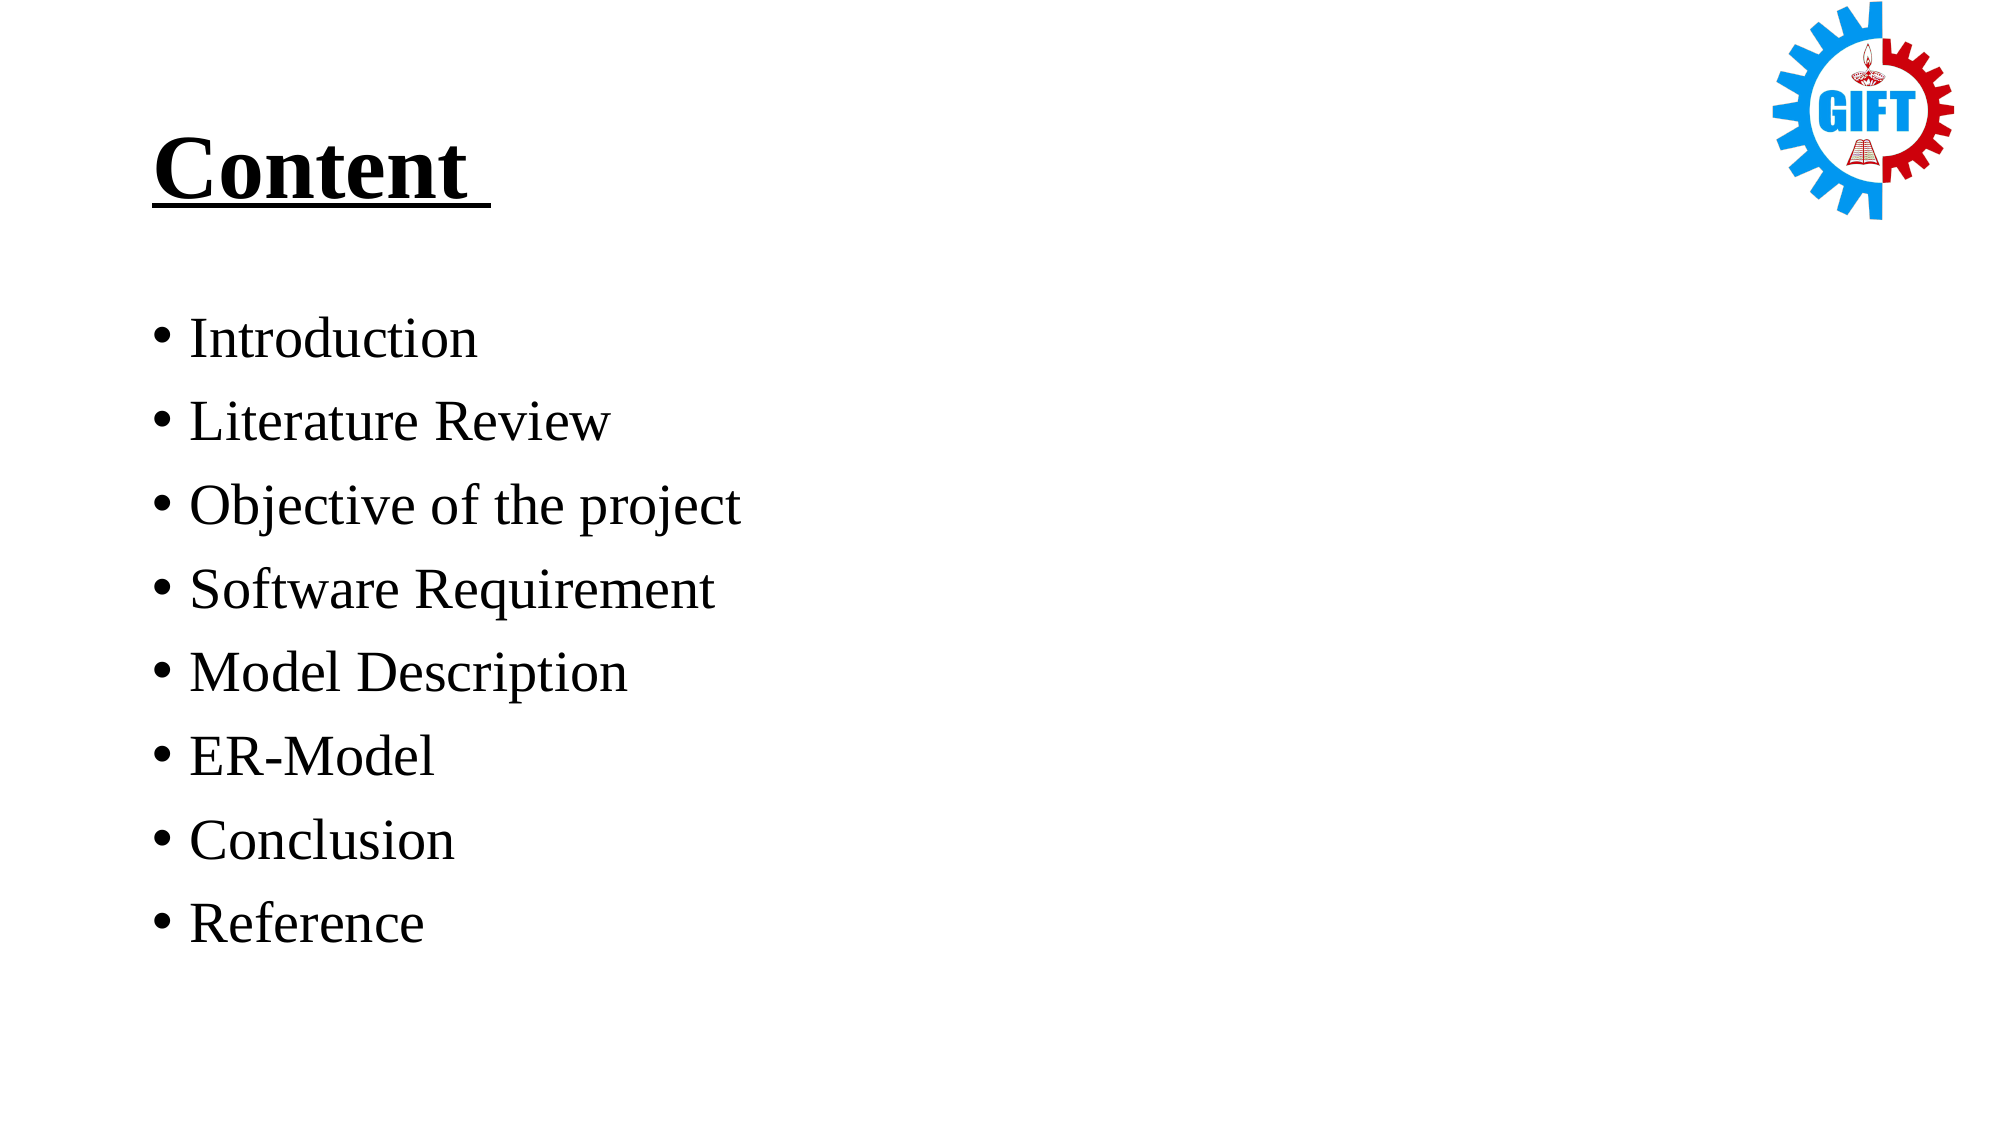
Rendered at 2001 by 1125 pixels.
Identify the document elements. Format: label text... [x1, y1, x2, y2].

title Content [137, 59, 1863, 278]
list Introduction Literature Review Objective of the project Software Requirement Model Description ER-Model Conclusion Reference [137, 299, 1863, 1014]
picture [1762, 0, 1963, 228]
